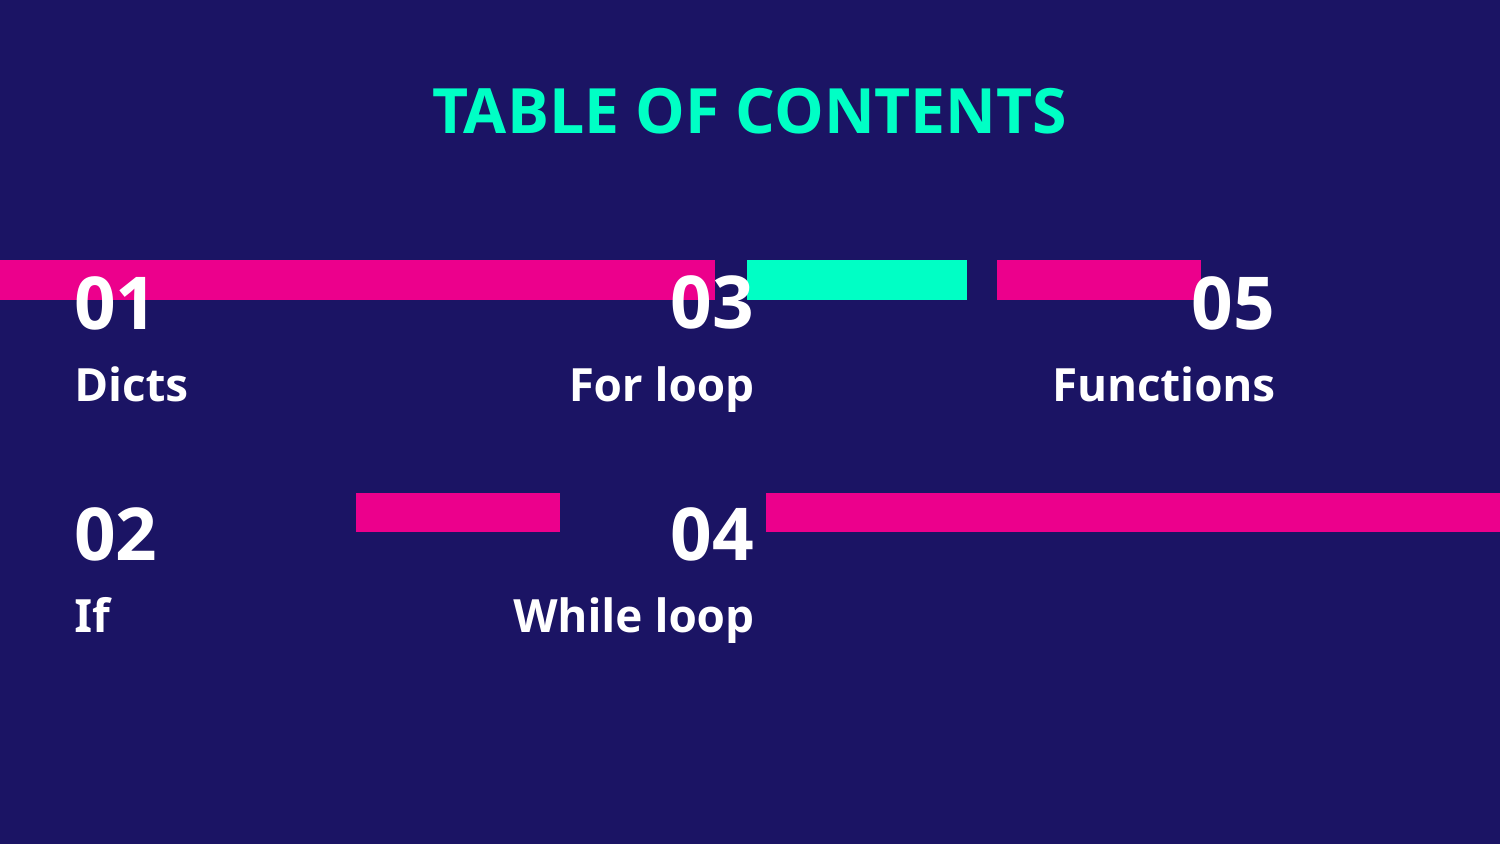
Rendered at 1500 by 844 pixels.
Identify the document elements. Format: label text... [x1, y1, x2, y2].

title 01 [59, 304, 414, 344]
subtitle While loop [414, 587, 770, 658]
title 03 [414, 304, 770, 344]
title 02 [59, 535, 415, 576]
text_box 05 [935, 304, 1291, 344]
title TABLE OF CONTENTS [209, 56, 1291, 166]
subtitle For loop [414, 355, 770, 426]
subtitle Dicts [59, 355, 414, 426]
subtitle If [59, 587, 414, 658]
title 04 [414, 535, 770, 575]
text_box Functions [935, 355, 1291, 426]
